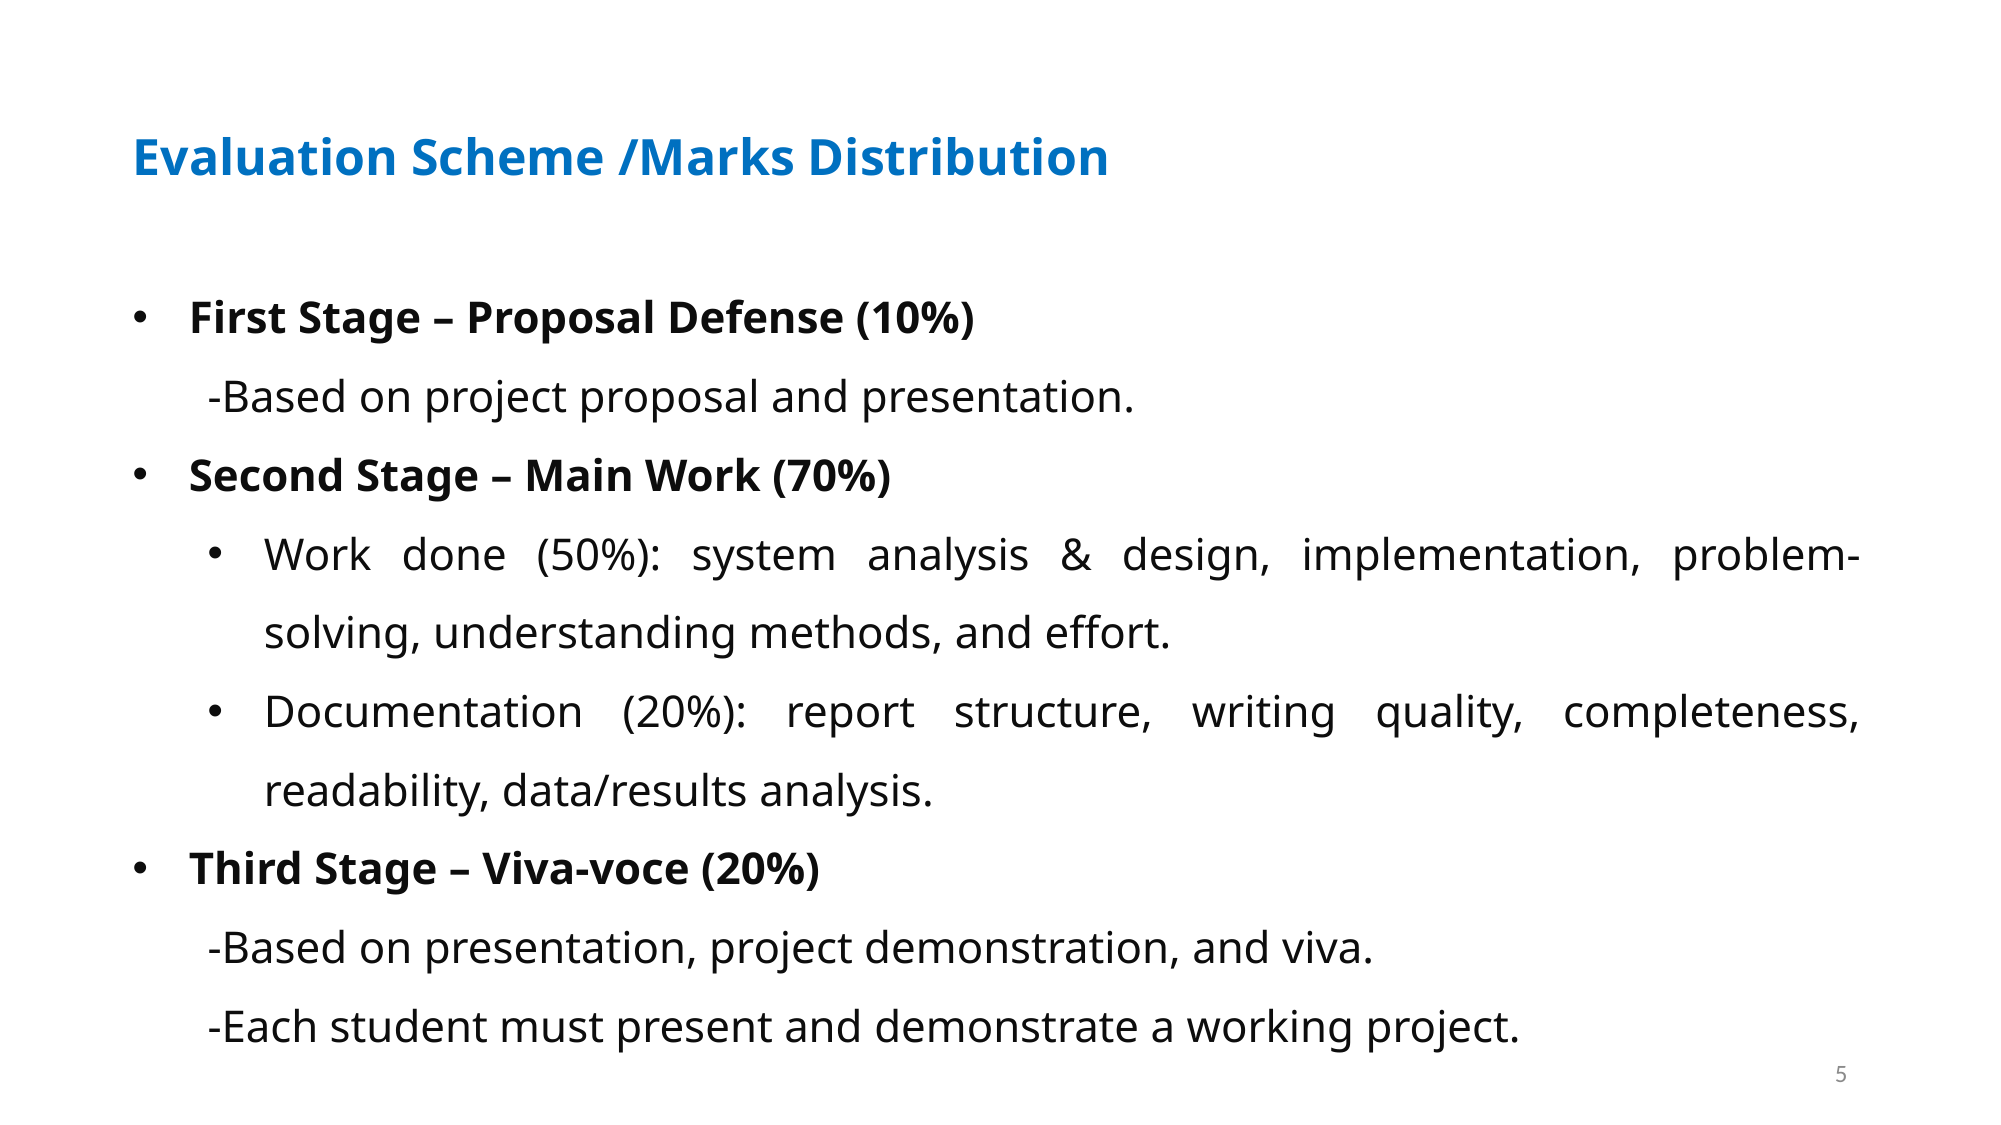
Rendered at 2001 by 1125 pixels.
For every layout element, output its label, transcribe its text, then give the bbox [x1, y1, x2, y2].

text_box Evaluation Scheme /Marks Distribution First Stage – Proposal Defense (10%) -Based on project proposal and presentation. Second Stage – Main Work (70%) Work done (50%): system analysis & design, implementation, problem-solving, understanding methods, and effort. Documentation (20%): report structure, writing quality, completeness, readability, data/results analysis. Third Stage – Viva-voce (20%) -Based on presentation, project demonstration, and viva. -Each student must present and demonstrate a working project. [117, 87, 1877, 1059]
slide_number 5 [1412, 1042, 1863, 1103]
